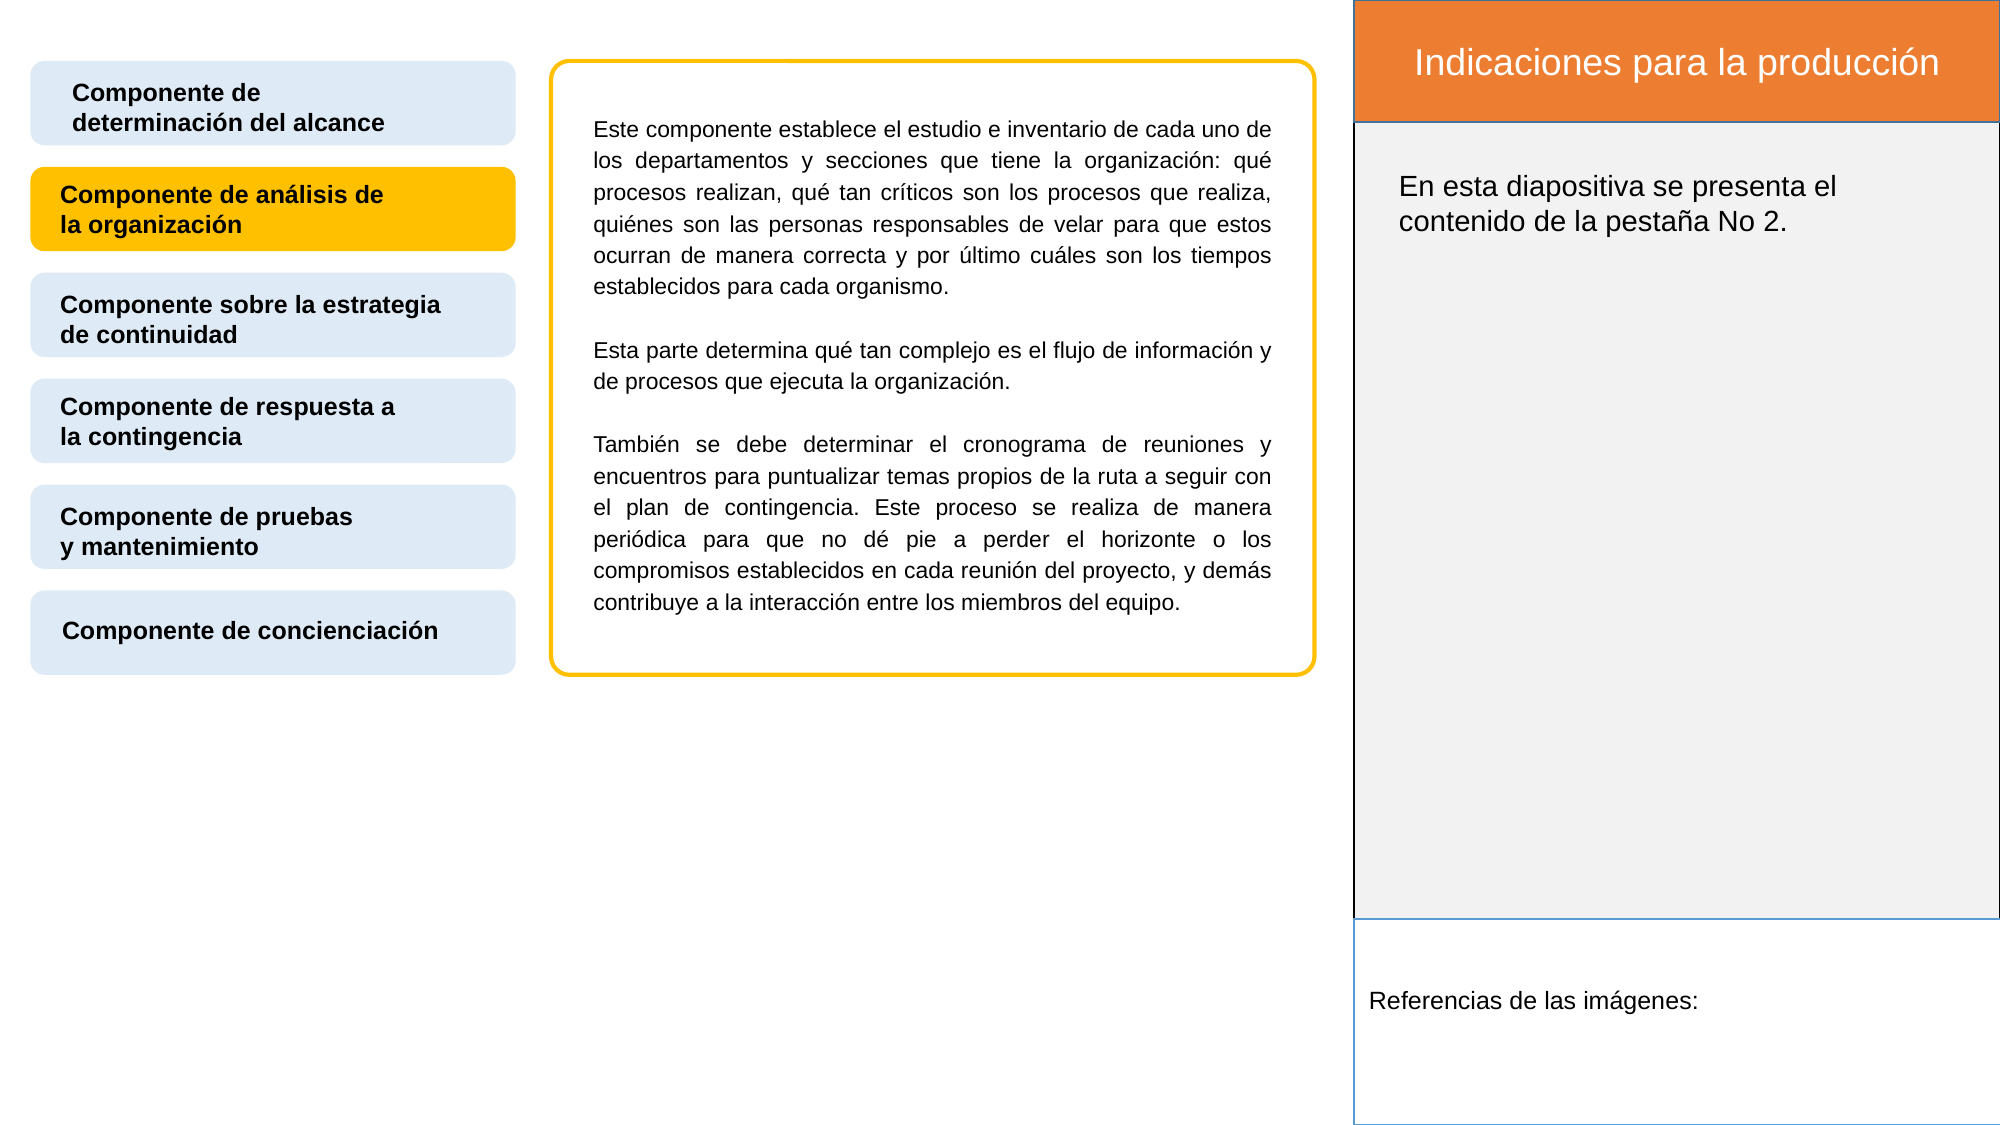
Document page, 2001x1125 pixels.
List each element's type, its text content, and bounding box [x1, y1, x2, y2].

text_box Indicaciones para la producción [1353, 0, 2000, 122]
text_box En esta diapositiva se presenta el contenido de la pestaña No 2. [1383, 159, 1970, 655]
text_box [28, 270, 518, 360]
text_box [28, 164, 518, 254]
text_box Componente de análisis de la organización [45, 171, 405, 246]
text_box Referencias de las imágenes: [1353, 918, 2000, 1125]
text_box Componente de concienciación [47, 607, 455, 653]
text_box Componente sobre la estrategia de continuidad [45, 281, 469, 356]
text_box Componente de respuesta a la contingencia [45, 382, 412, 458]
text_box Componente de determinación del alcance [57, 69, 437, 145]
text_box [28, 376, 518, 466]
text_box [28, 58, 518, 148]
text_box Este componente establece el estudio e inventario de cada uno de los departamentos y secciones que tiene la organización: qué procesos realizan, qué tan críticos son los procesos que realiza, quiénes son las personas responsables de velar para que estos ocurran de manera correcta y por último cuáles son los tiempos establecidos para cada organismo. Esta parte determina qué tan complejo es el flujo de información y de procesos que ejecuta la organización. También se debe determinar el cronograma de reuniones y encuentros para puntualizar temas propios de la ruta a seguir con el plan de contingencia. Este proceso se realiza de manera periódica para que no dé pie a perder el horizonte o los compromisos establecidos en cada reunión del proyecto, y demás contribuye a la interacción entre los miembros del equipo. [578, 103, 1287, 623]
text_box [548, 58, 1317, 677]
text_box Componente de pruebas y mantenimiento [45, 493, 380, 568]
text_box [28, 588, 518, 677]
text_box [1353, 122, 2000, 918]
text_box [28, 482, 518, 572]
